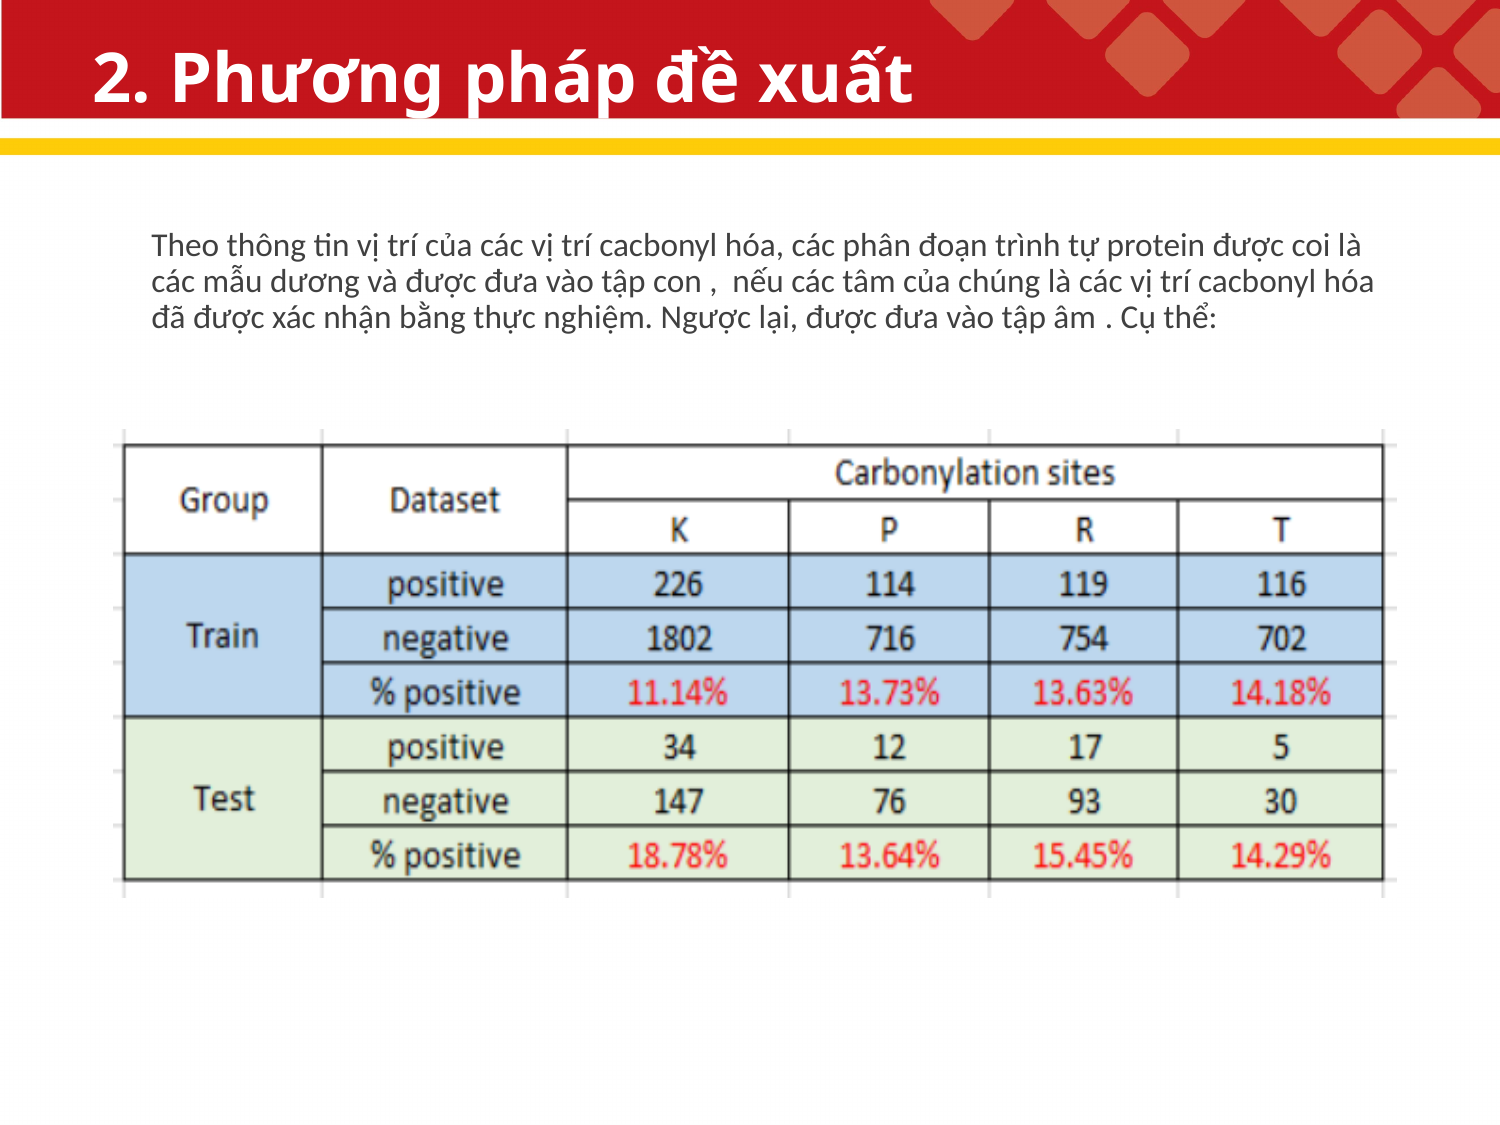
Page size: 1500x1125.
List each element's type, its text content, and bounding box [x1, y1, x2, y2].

picture [0, 0, 1500, 1125]
title 2. Phương pháp đề xuất [77, 0, 1395, 189]
